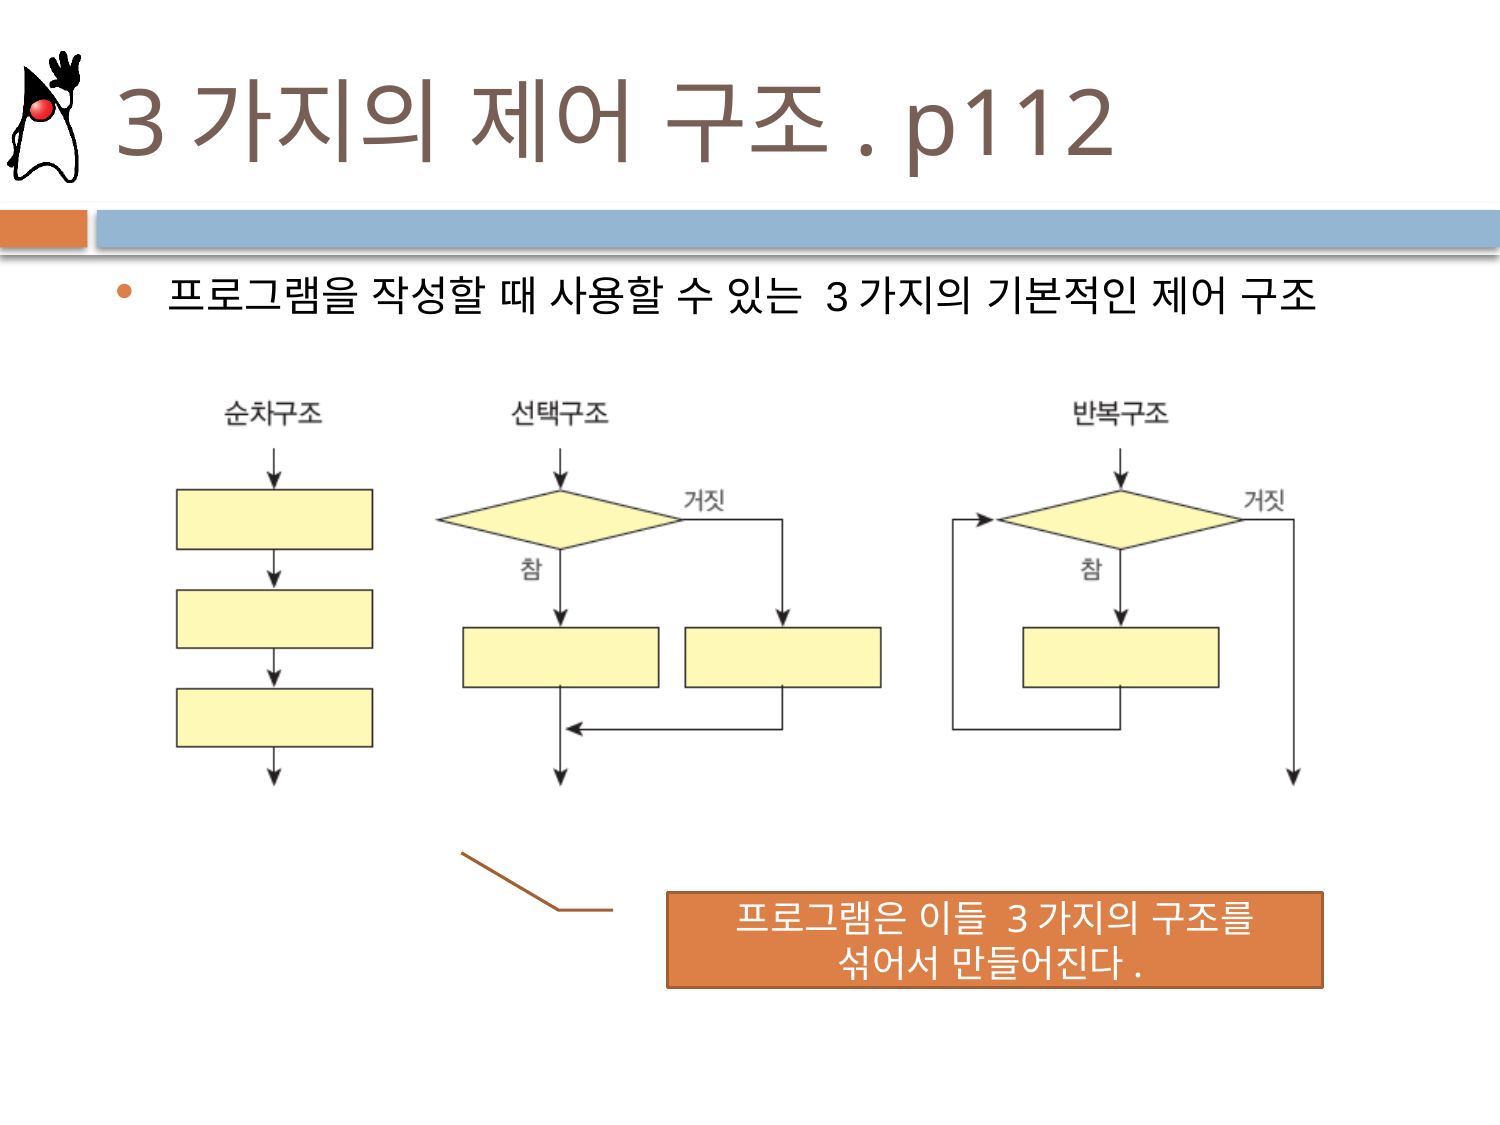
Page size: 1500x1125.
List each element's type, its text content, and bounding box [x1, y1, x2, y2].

text_box 프로그램을 작성할 때 사용할 수 있는 3가지의 기본적인 제어 구조 [100, 262, 1455, 1061]
picture [7, 51, 81, 183]
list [131, 356, 1381, 820]
title 3가지의 제어 구조. p112 [100, 37, 1438, 200]
